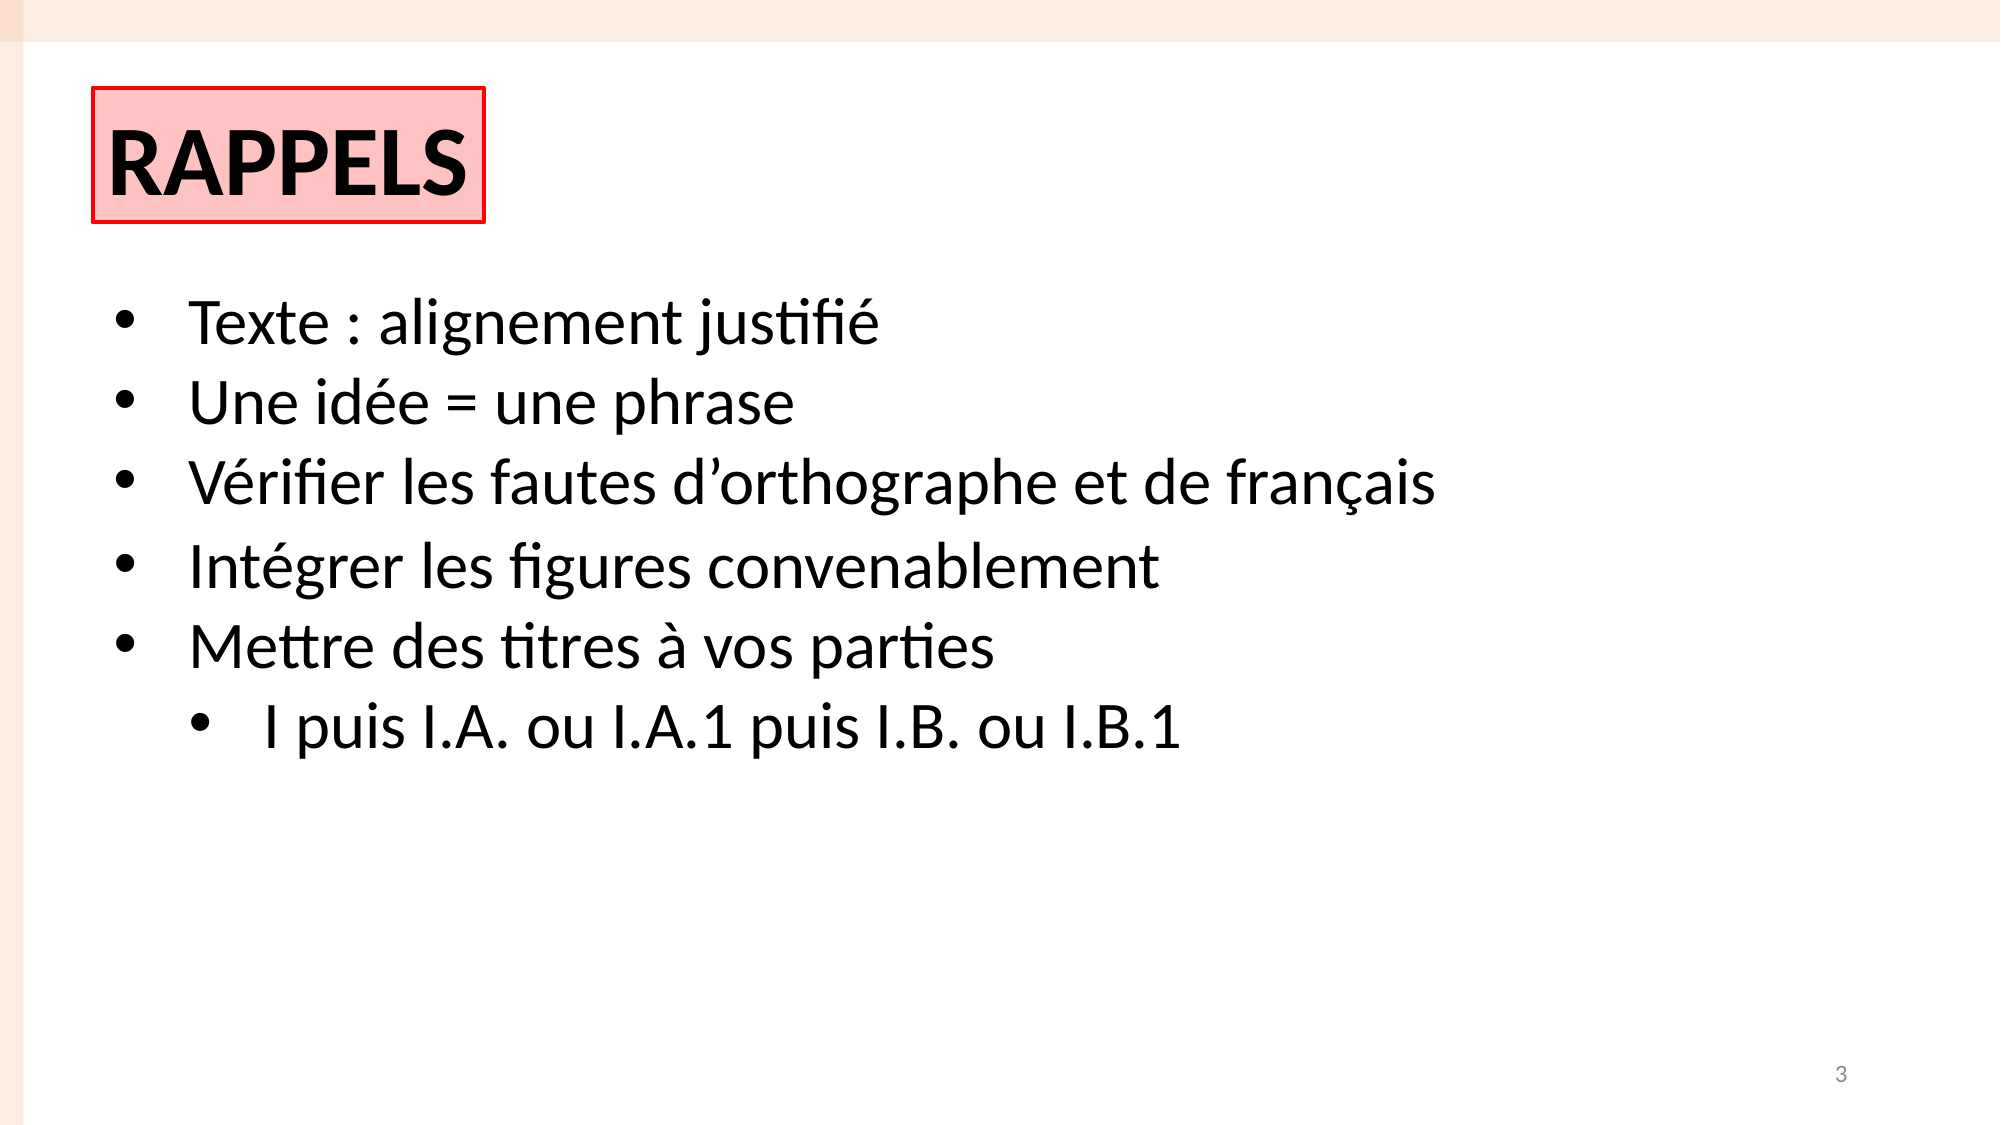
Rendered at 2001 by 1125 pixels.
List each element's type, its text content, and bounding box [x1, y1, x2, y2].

text_box Intégrer les figures convenablement Mettre des titres à vos parties I puis I.A. ou I.A.1 puis I.B. ou I.B.1 [98, 514, 1199, 770]
text_box Texte : alignement justifié Une idée = une phrase Vérifier les fautes d’orthographe et de français [98, 270, 1453, 526]
text_box RAPPELS [92, 87, 484, 223]
slide_number 3 [1412, 1042, 1863, 1103]
